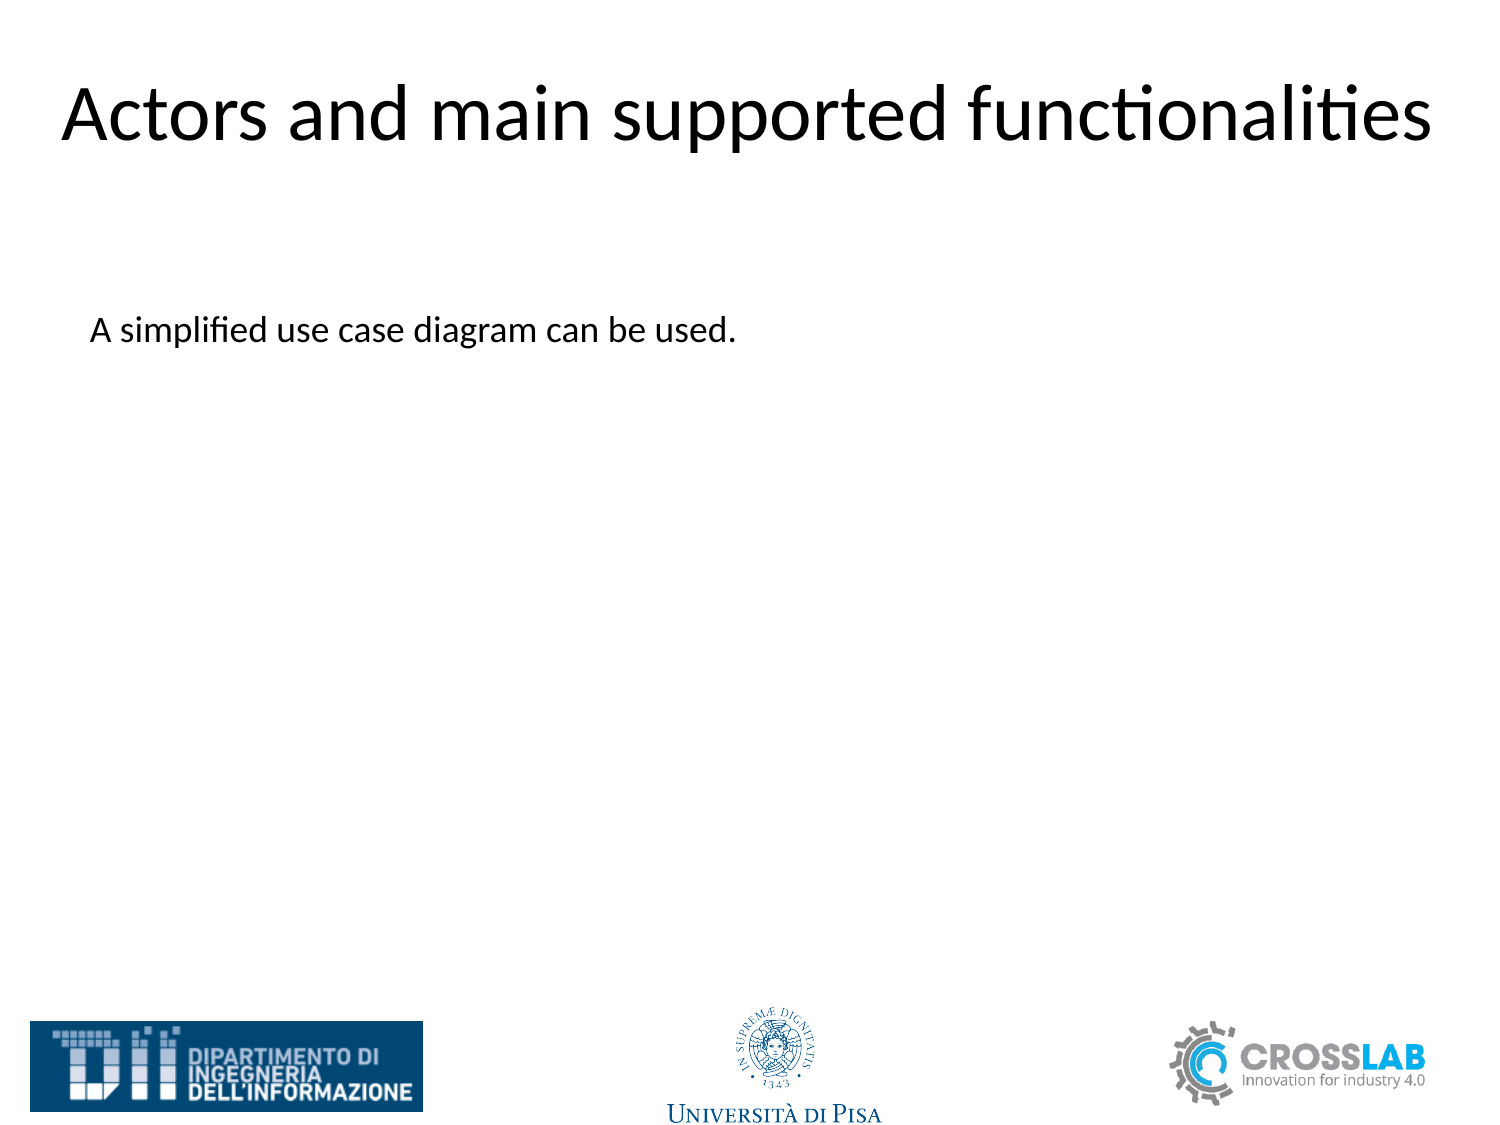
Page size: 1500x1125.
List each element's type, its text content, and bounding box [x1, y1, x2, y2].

text_box A simplified use case diagram can be used. [75, 297, 1423, 402]
title Actors and main supported functionalities [30, 14, 1468, 203]
picture [30, 1021, 423, 1112]
picture [667, 1007, 882, 1123]
picture [1169, 1021, 1425, 1106]
